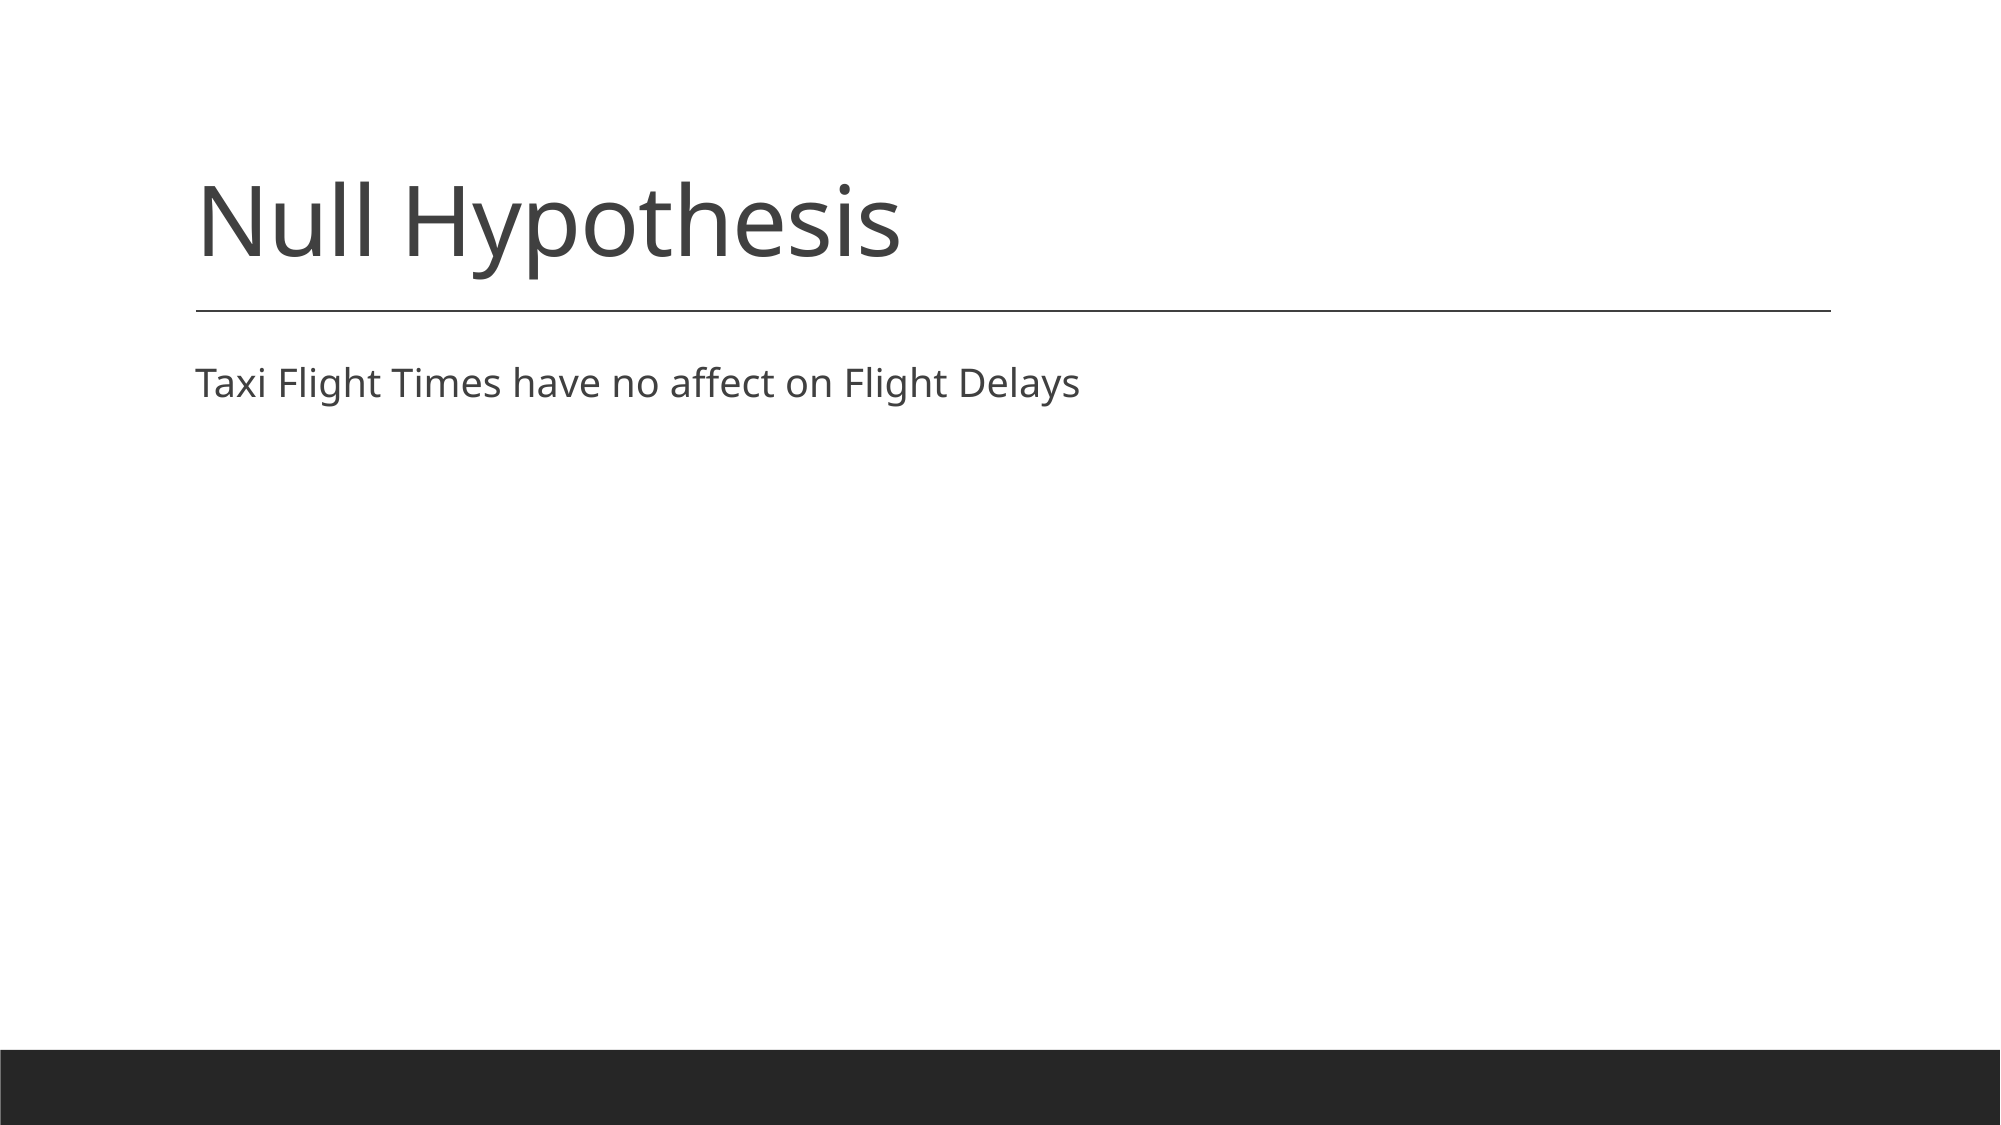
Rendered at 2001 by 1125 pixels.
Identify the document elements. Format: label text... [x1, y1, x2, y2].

list Taxi Flight Times have no affect on Flight Delays [180, 345, 1830, 963]
title Null Hypothesis [180, 47, 1830, 285]
